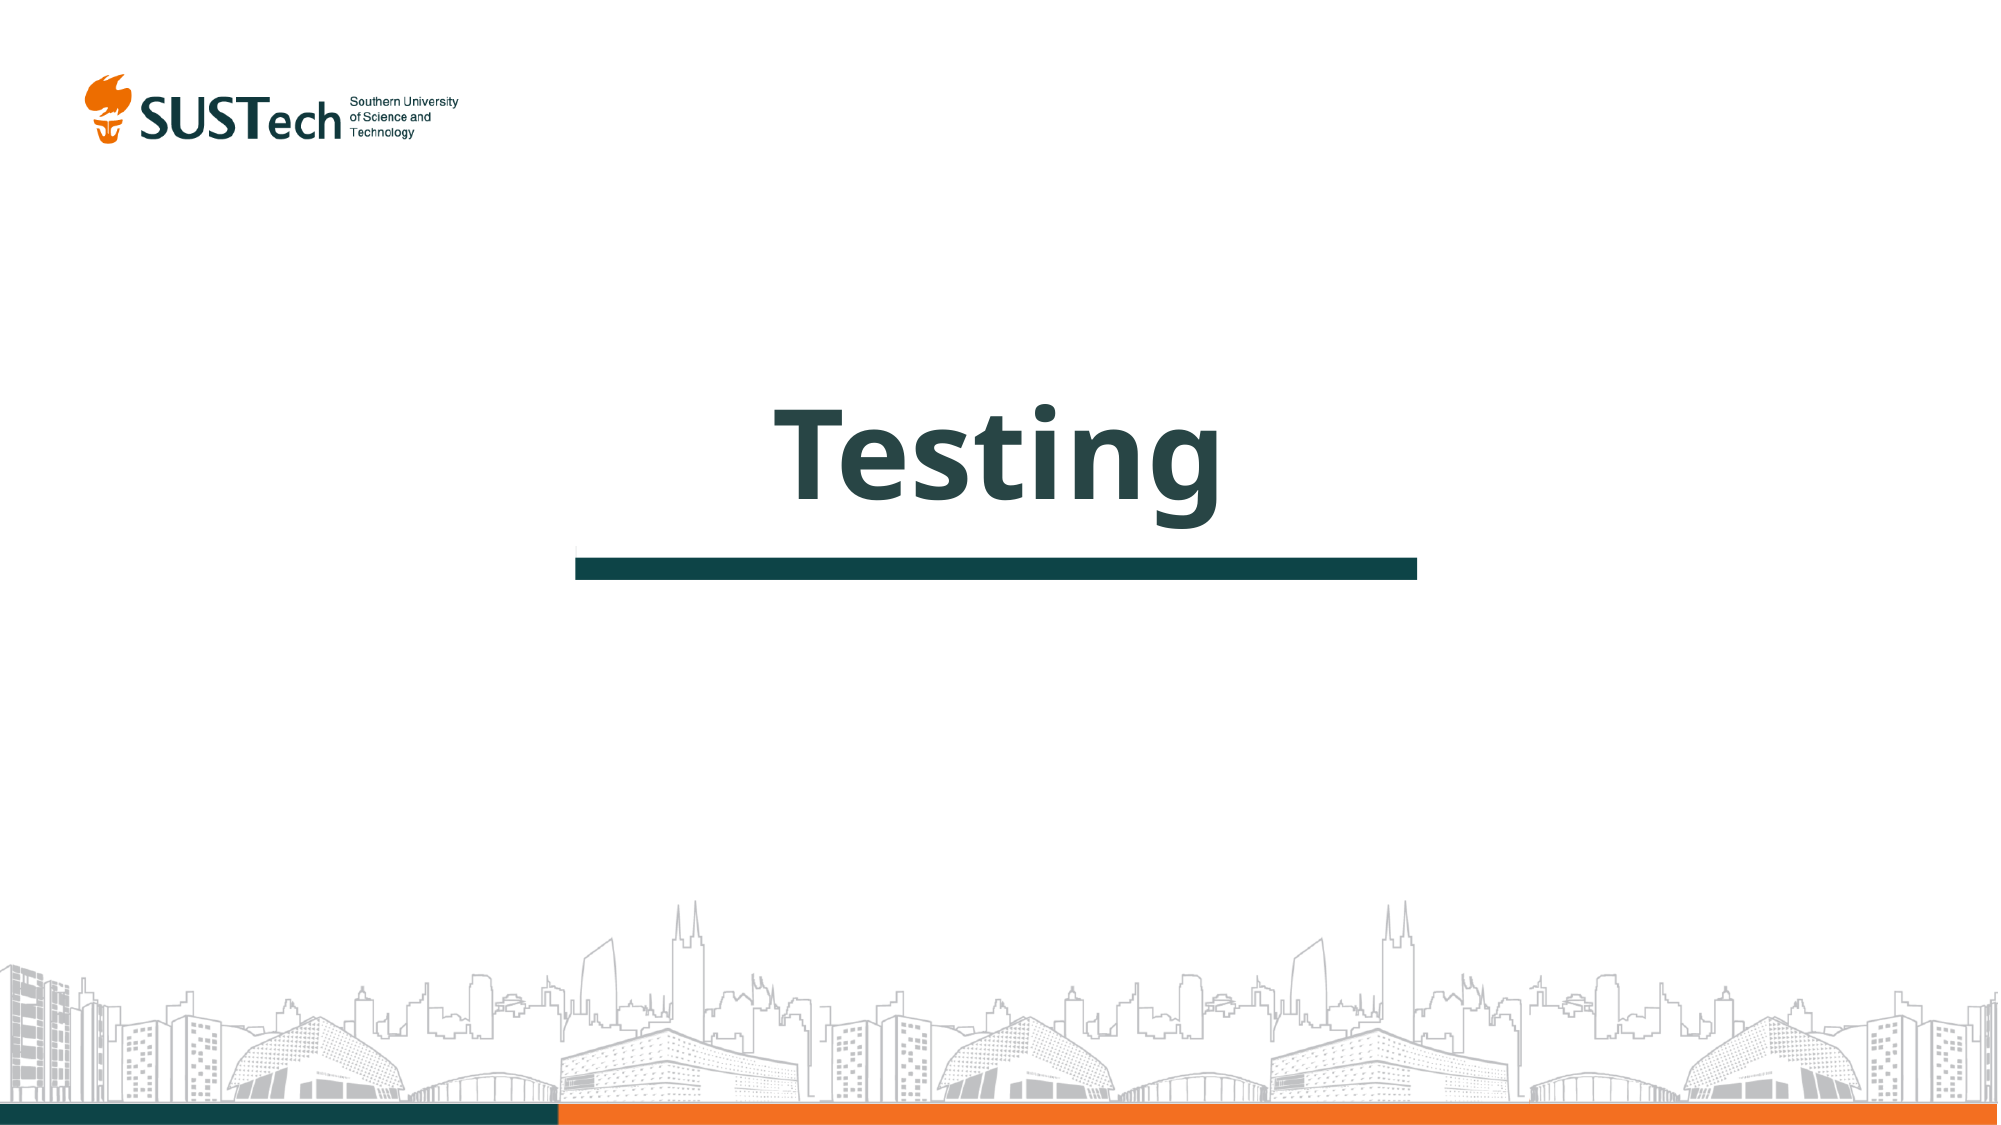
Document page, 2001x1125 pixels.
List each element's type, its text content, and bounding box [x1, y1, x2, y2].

title Testing [756, 331, 1244, 535]
picture [575, 546, 1418, 580]
picture [74, 65, 462, 161]
picture [0, 799, 1998, 1125]
